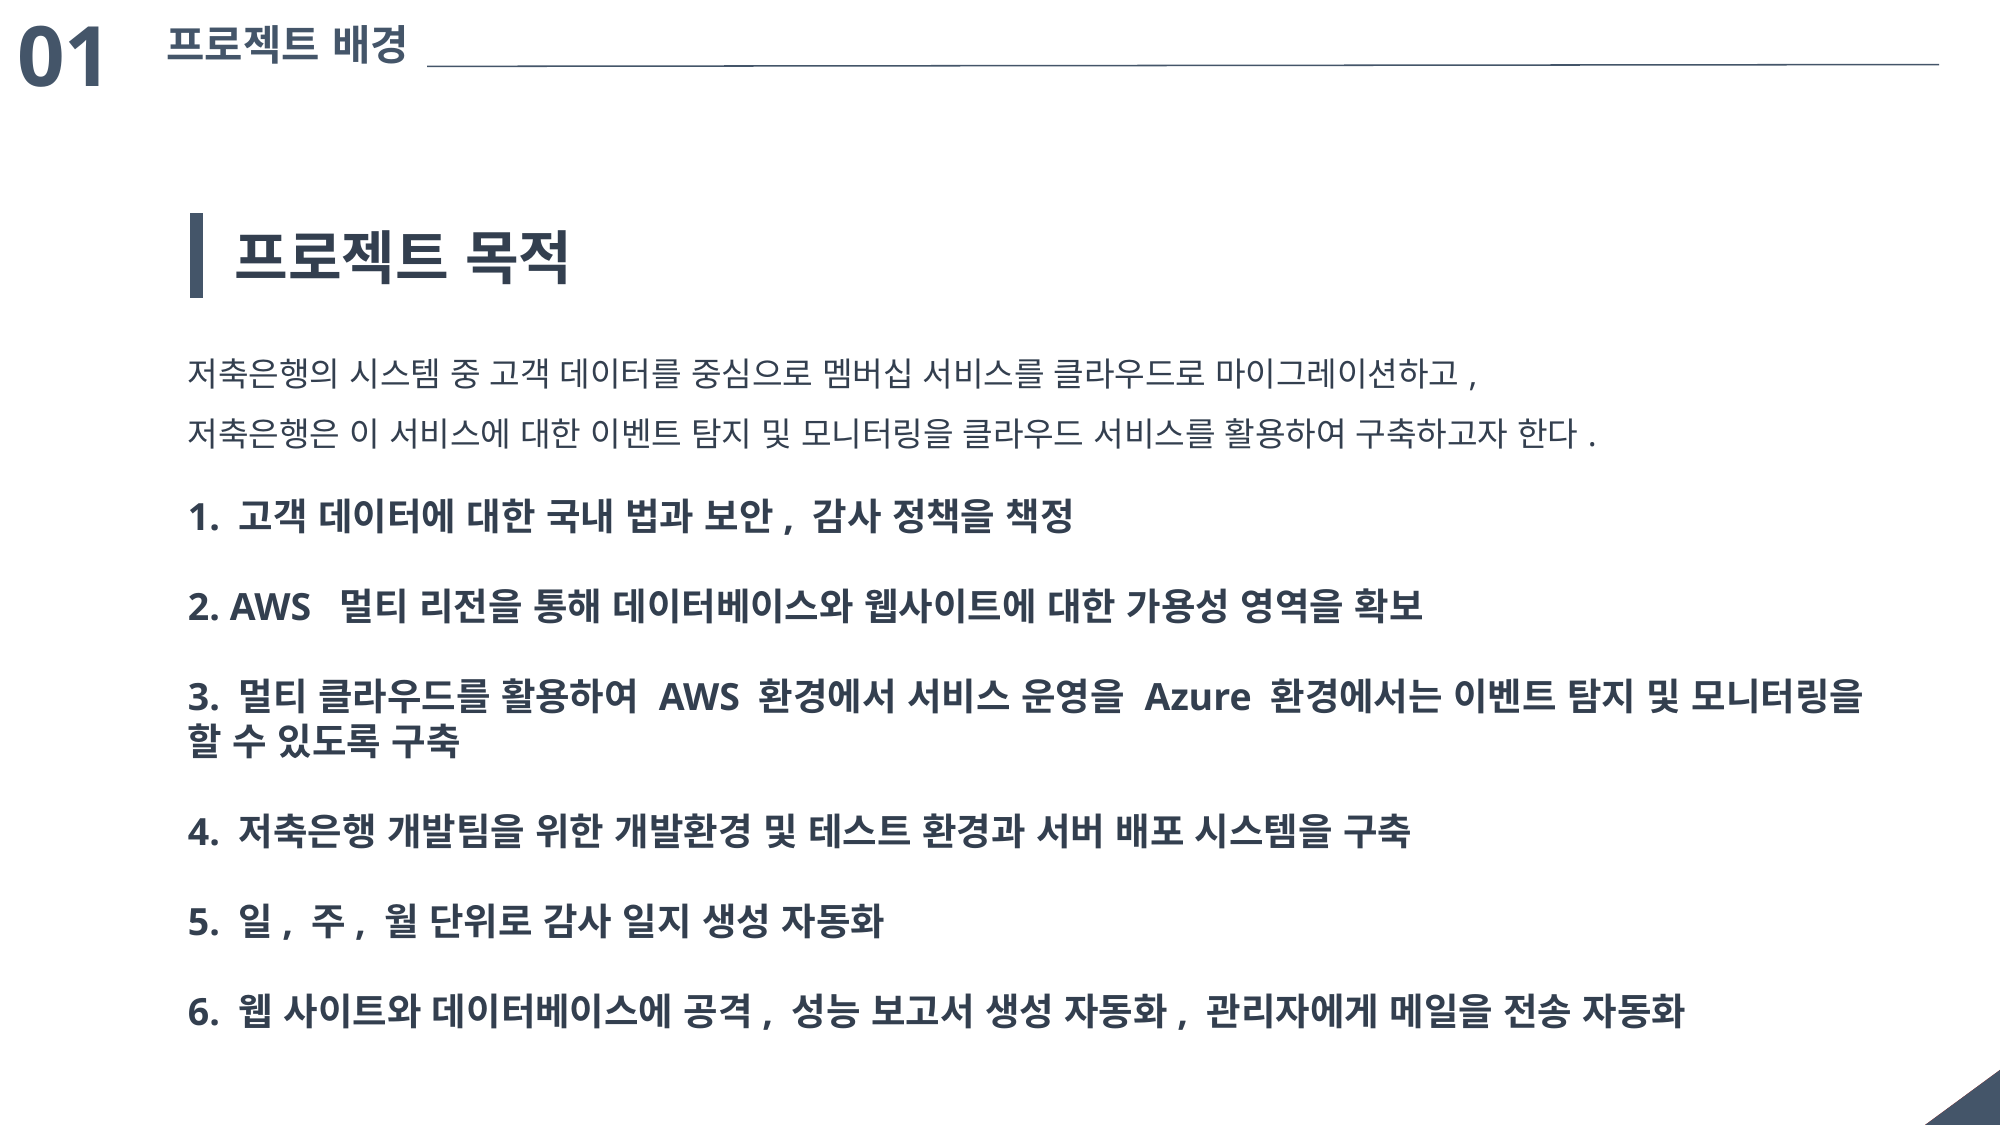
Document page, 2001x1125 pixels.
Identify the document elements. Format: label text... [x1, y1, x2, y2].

text_box 저축은행의 시스템 중 고객 데이터를 중심으로 멤버십 서비스를 클라우드로 마이그레이션하고, 저축은행은 이 서비스에 대한 이벤트 탐지 및 모니터링을 클라우드 서비스를 활용하여 구축하고자 한다. 1. 고객 데이터에 대한 국내 법과 보안, 감사 정책을 책정 2. AWS 멀티 리전을 통해 데이터베이스와 웹사이트에 대한 가용성 영역을 확보 3. 멀티 클라우드를 활용하여 AWS 환경에서 서비스 운영을 Azure 환경에서는 이벤트 탐지 및 모니터링을 할 수 있도록 구축 4. 저축은행 개발팀을 위한 개발환경 및 테스트 환경과 서버 배포 시스템을 구축 5. 일, 주, 월 단위로 감사 일지 생성 자동화 6. 웹 사이트와 데이터베이스에 공격, 성능 보고서 생성 자동화, 관리자에게 메일을 전송 자동화 [173, 326, 1887, 1041]
text_box 프로젝트 목적 [220, 214, 1437, 299]
text_box 01 [2, 0, 194, 111]
text_box 프로젝트 배경 [151, 10, 425, 76]
text_box [190, 213, 203, 298]
